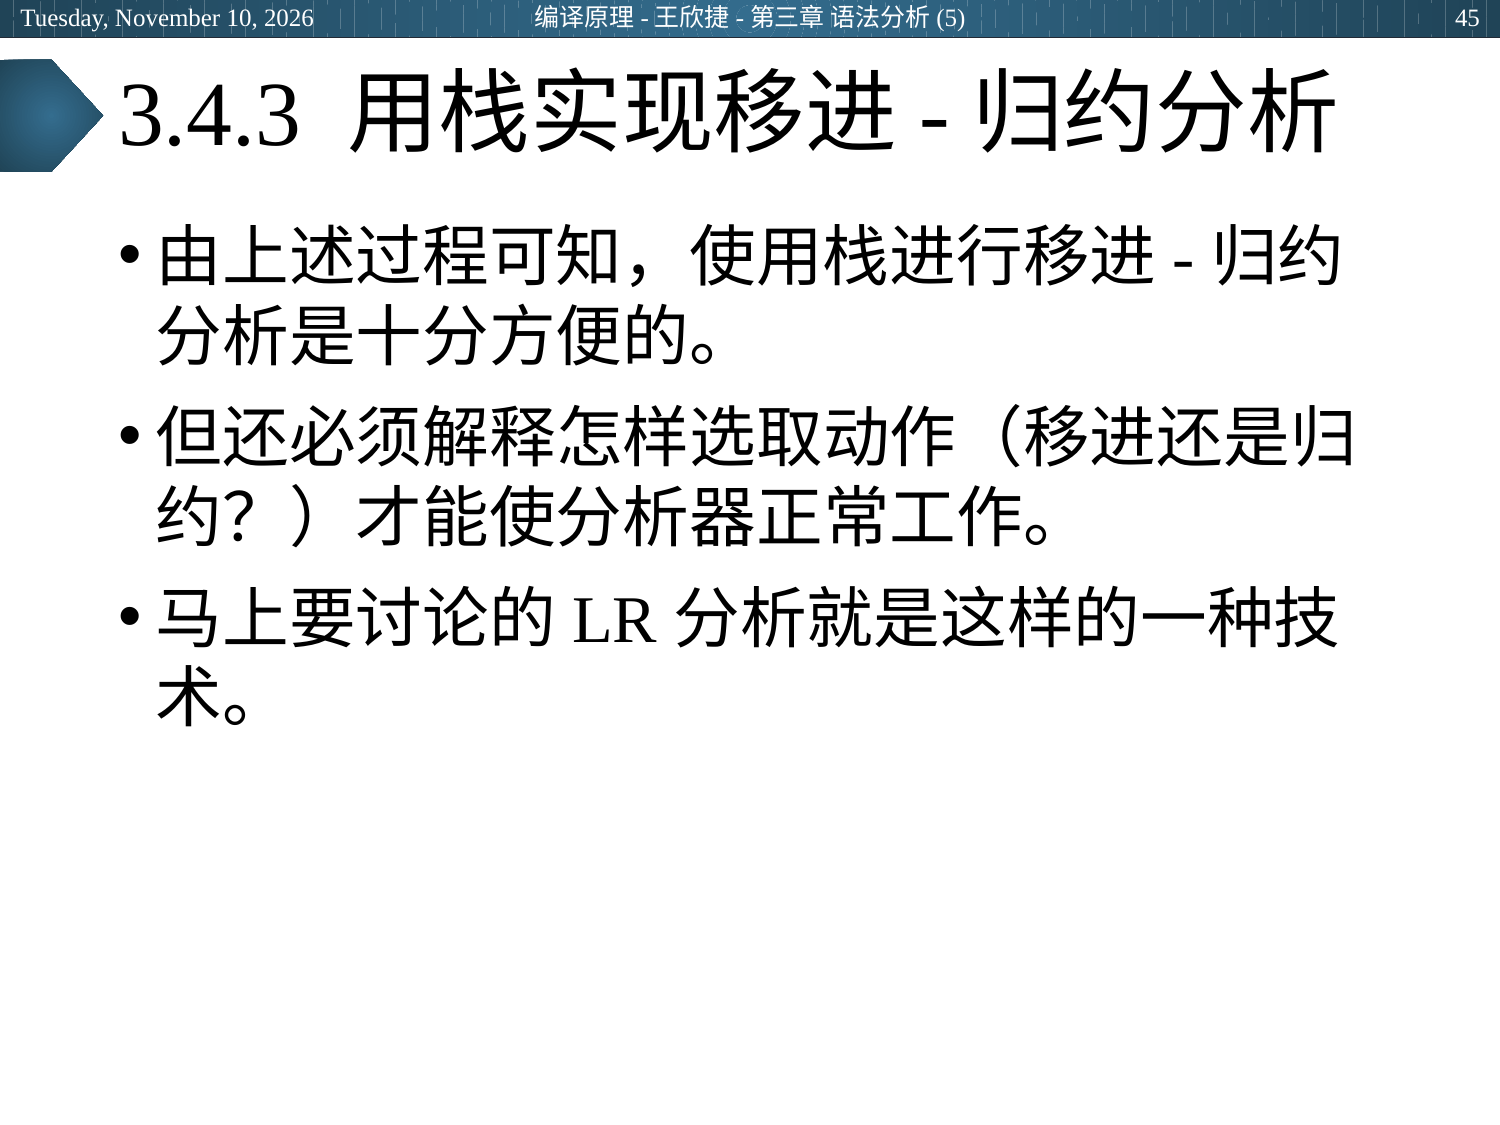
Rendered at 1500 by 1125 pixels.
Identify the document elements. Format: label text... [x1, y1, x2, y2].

footer 编译原理-王欣捷-第三章 语法分析(5) [496, 1, 1004, 32]
title 3.4.3 用栈实现移进-归约分析 [103, 37, 1397, 194]
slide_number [5, 1, 344, 32]
slide_number 45 [1157, 1, 1495, 32]
list 由上述过程可知，使用栈进行移进-归约分析是十分方便的。 但还必须解释怎样选取动作（移进还是归约？）才能使分析器正常工作。 马上要讨论的LR分析就是这样的一种技术。 [103, 206, 1397, 1014]
